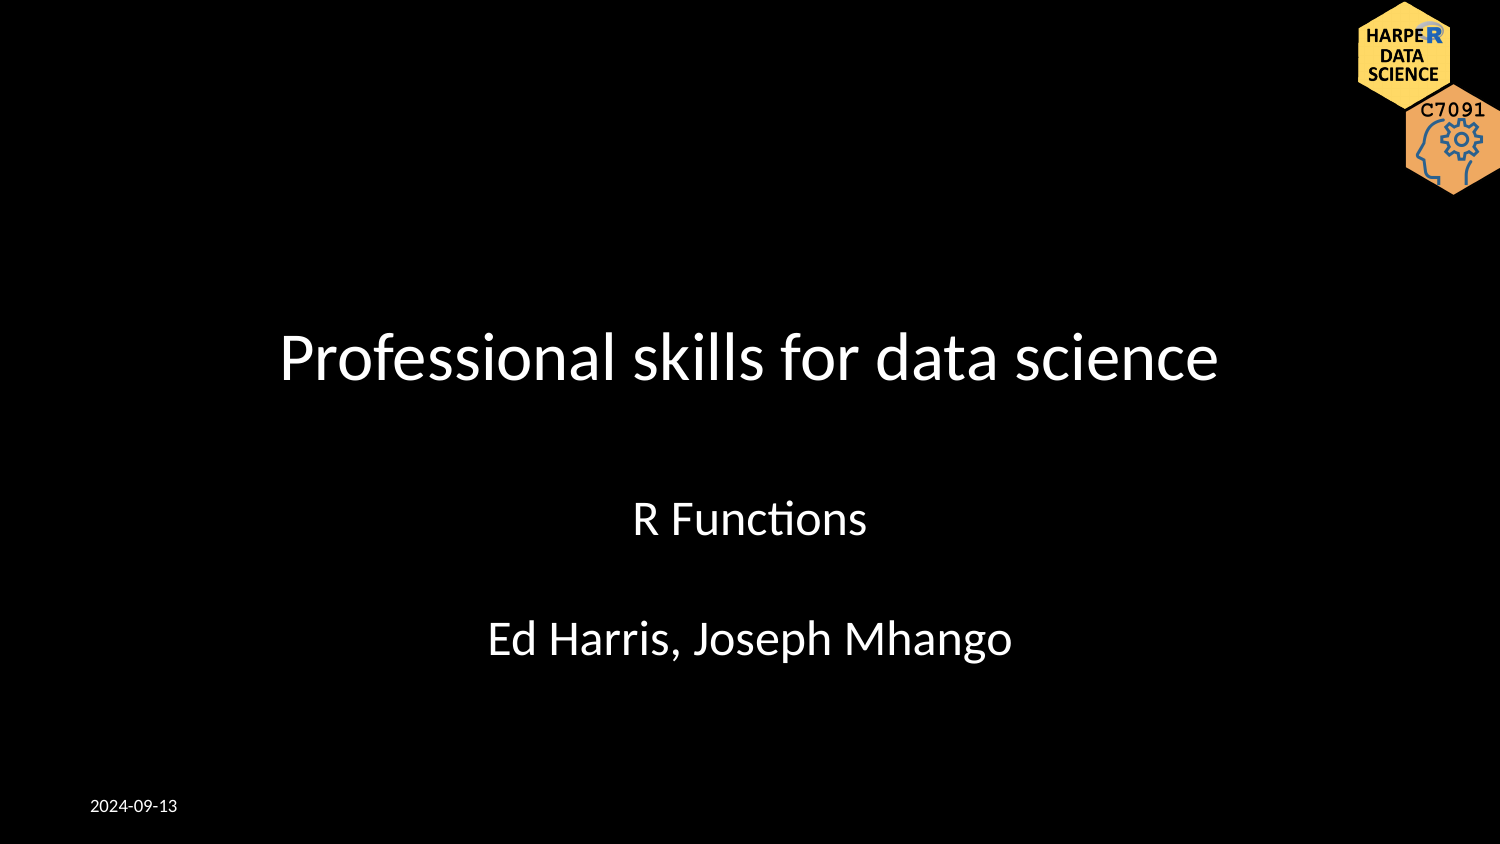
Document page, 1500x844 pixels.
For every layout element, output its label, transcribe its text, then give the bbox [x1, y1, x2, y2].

picture [1355, 0, 1500, 197]
subtitle R Functions Ed Harris, Joseph Mhango [225, 478, 1275, 694]
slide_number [75, 782, 425, 827]
title Professional skills for data science [112, 262, 1388, 443]
